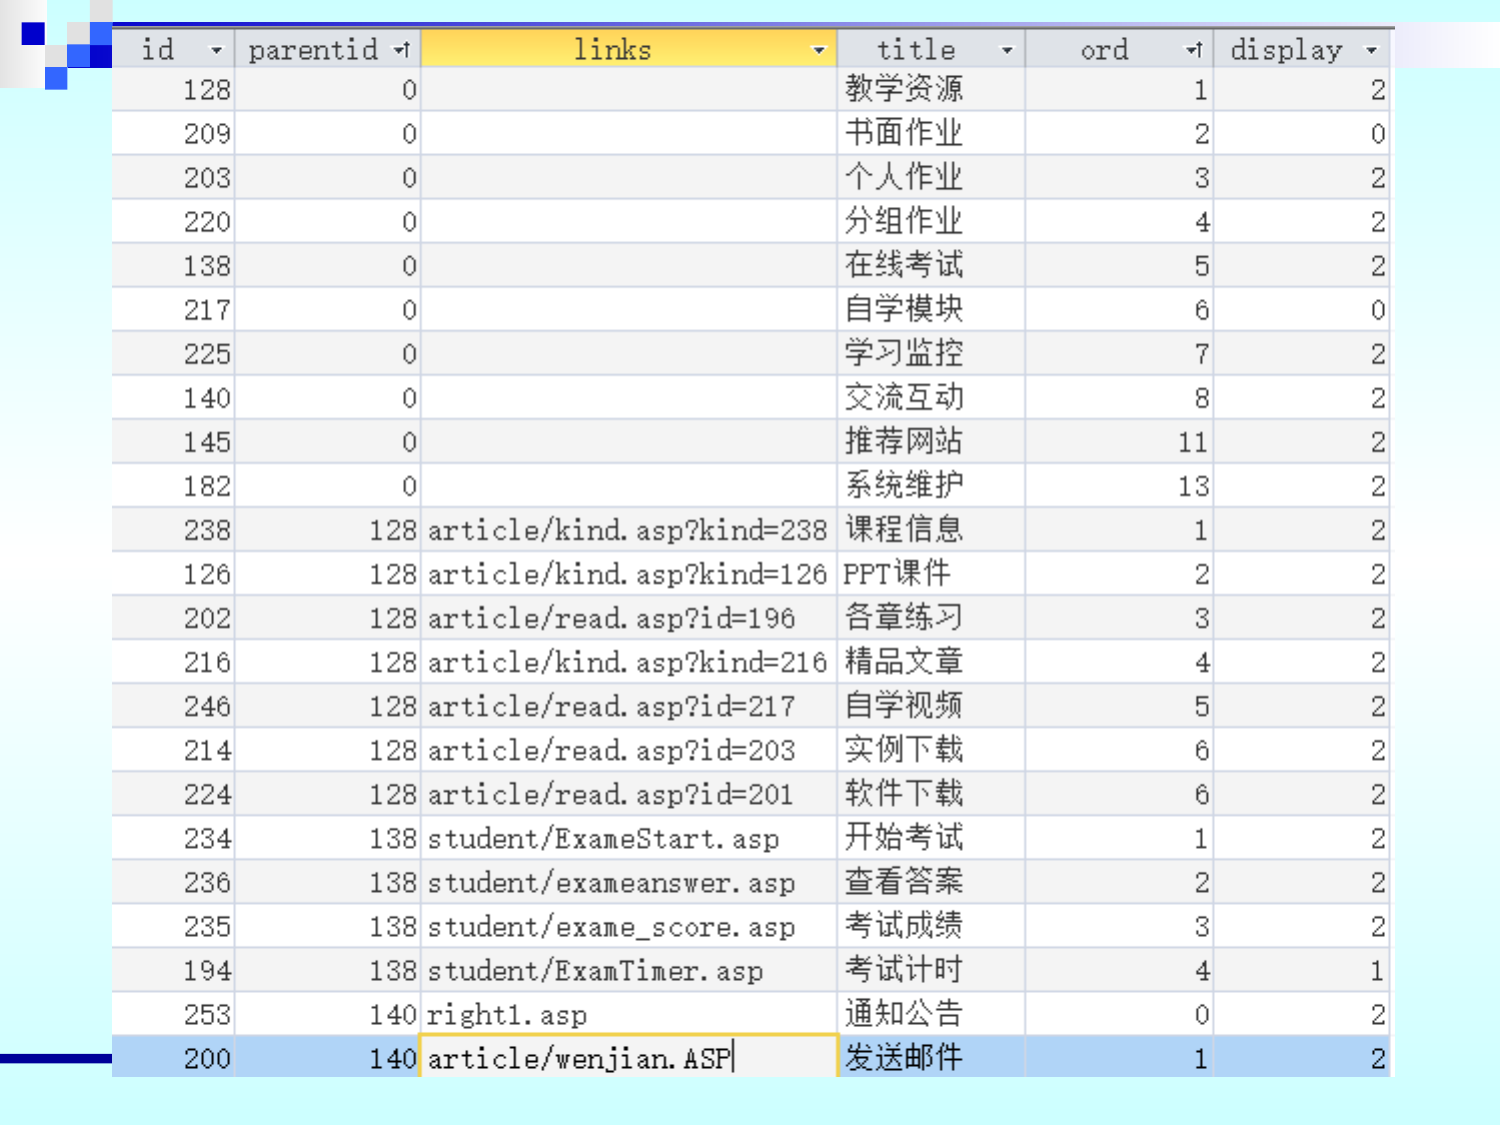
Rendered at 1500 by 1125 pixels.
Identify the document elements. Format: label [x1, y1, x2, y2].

picture [111, 25, 1396, 1078]
